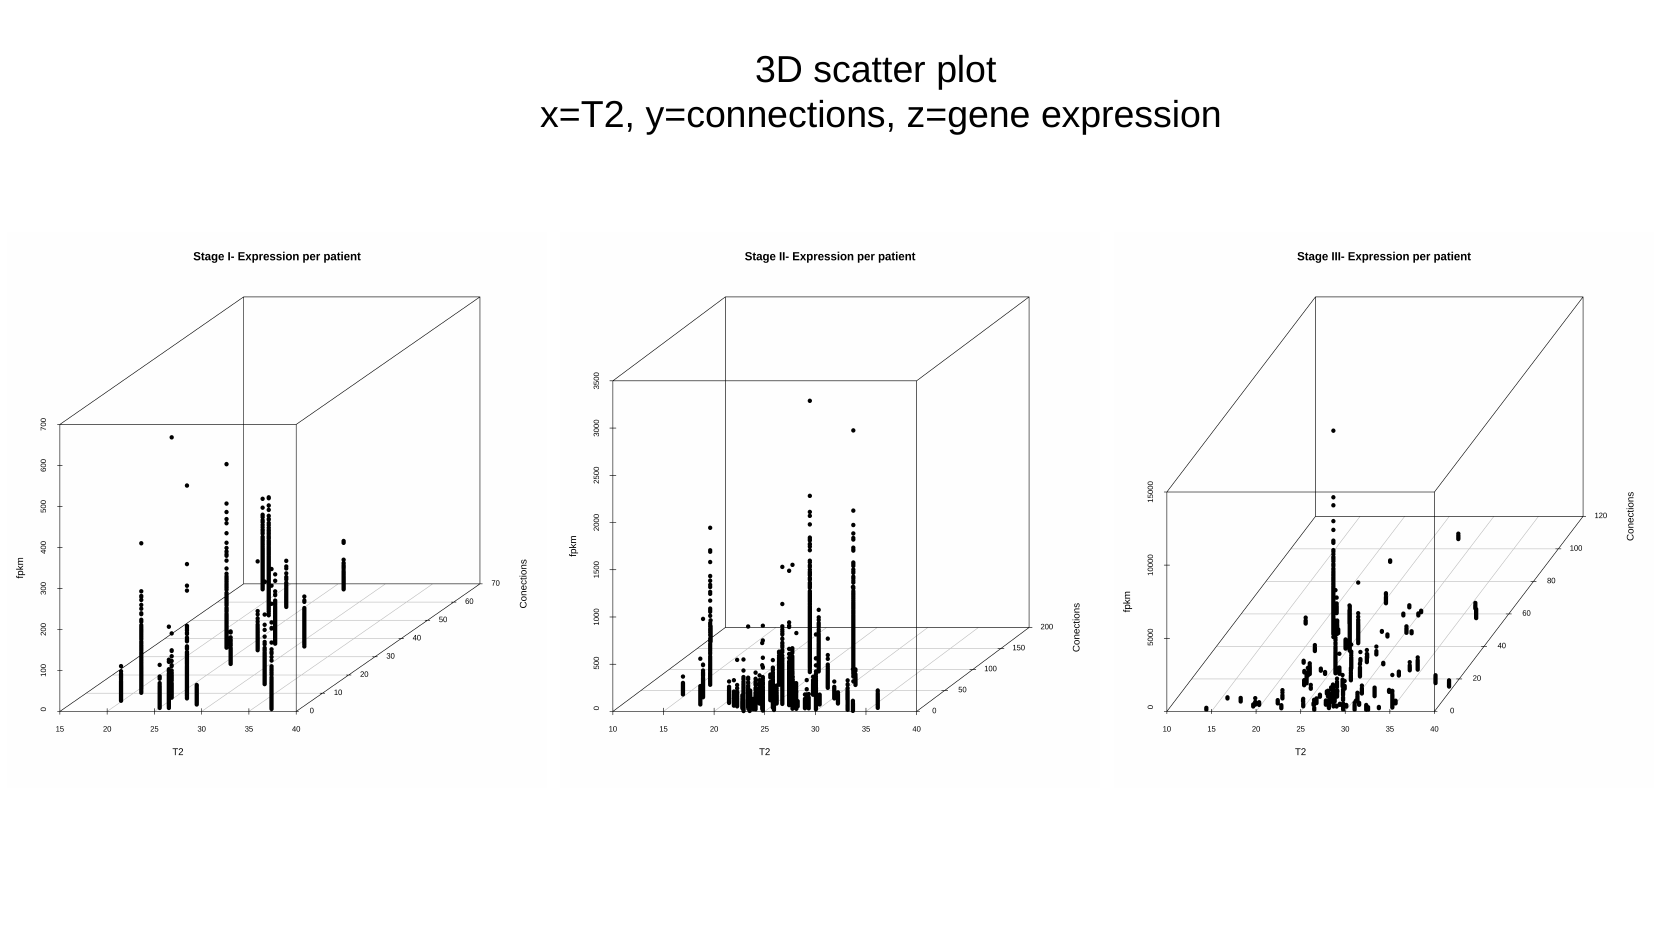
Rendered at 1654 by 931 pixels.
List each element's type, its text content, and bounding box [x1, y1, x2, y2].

text_box 3D scatter plot x=T2, y=connections, z=gene expression [487, 37, 1275, 179]
picture [560, 231, 1101, 788]
picture [1114, 231, 1654, 788]
picture [7, 231, 547, 788]
